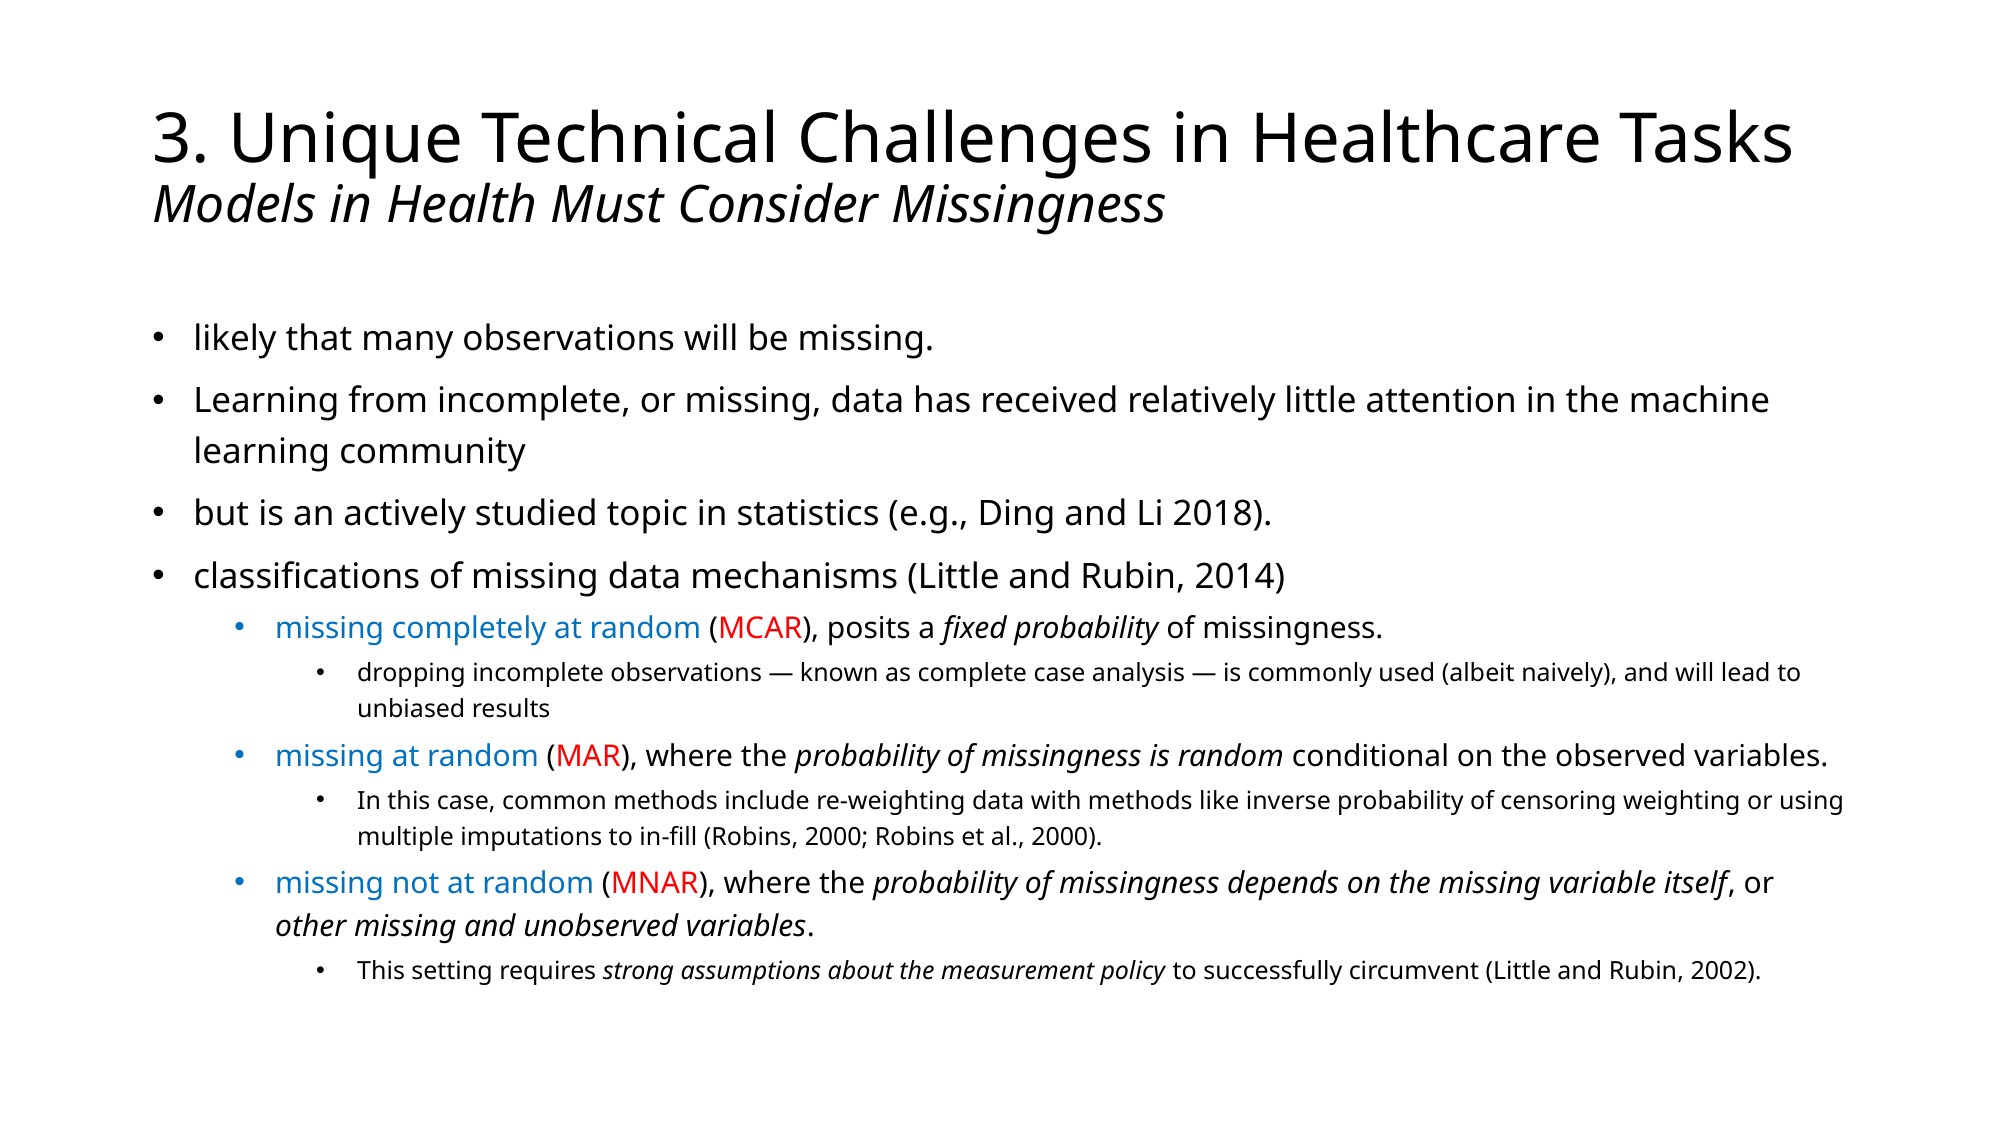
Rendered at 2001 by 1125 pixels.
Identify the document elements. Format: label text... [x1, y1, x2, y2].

list likely that many observations will be missing. Learning from incomplete, or missing, data has received relatively little attention in the machine learning community but is an actively studied topic in statistics (e.g., Ding and Li 2018). classifications of missing data mechanisms (Little and Rubin, 2014) missing completely at random (MCAR), posits a fixed probability of missingness. dropping incomplete observations — known as complete case analysis — is commonly used (albeit naively), and will lead to unbiased results missing at random (MAR), where the probability of missingness is random conditional on the observed variables. In this case, common methods include re-weighting data with methods like inverse probability of censoring weighting or using multiple imputations to in-fill (Robins, 2000; Robins et al., 2000). missing not at random (MNAR), where the probability of missingness depends on the missing variable itself, or other missing and unobserved variables. This setting requires strong assumptions about the measurement policy to successfully circumvent (Little and Rubin, 2002). [137, 299, 1863, 1014]
title 3. Unique Technical Challenges in Healthcare Tasks Models in Health Must Consider Missingness [137, 59, 1863, 278]
